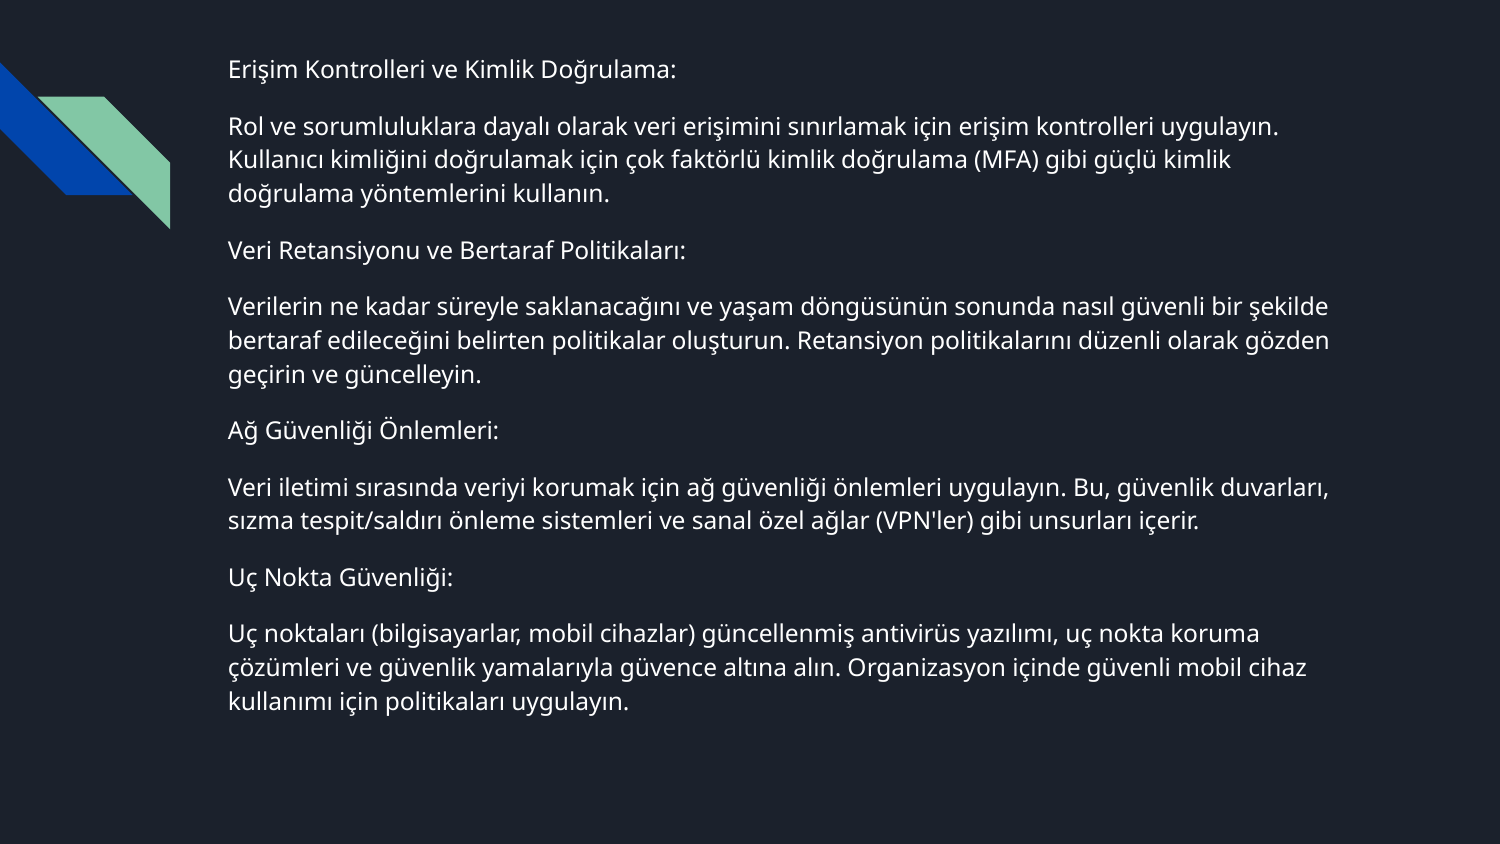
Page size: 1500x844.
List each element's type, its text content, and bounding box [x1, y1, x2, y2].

list Erişim Kontrolleri ve Kimlik Doğrulama: Rol ve sorumluluklara dayalı olarak veri erişimini sınırlamak için erişim kontrolleri uygulayın. Kullanıcı kimliğini doğrulamak için çok faktörlü kimlik doğrulama (MFA) gibi güçlü kimlik doğrulama yöntemlerini kullanın. Veri Retansiyonu ve Bertaraf Politikaları: Verilerin ne kadar süreyle saklanacağını ve yaşam döngüsünün sonunda nasıl güvenli bir şekilde bertaraf edileceğini belirten politikalar oluşturun. Retansiyon politikalarını düzenli olarak gözden geçirin ve güncelleyin. Ağ Güvenliği Önlemleri: Veri iletimi sırasında veriyi korumak için ağ güvenliği önlemleri uygulayın. Bu, güvenlik duvarları, sızma tespit/saldırı önleme sistemleri ve sanal özel ağlar (VPN'ler) gibi unsurları içerir. Uç Nokta Güvenliği: Uç noktaları (bilgisayarlar, mobil cihazlar) güncellenmiş antivirüs yazılımı, uç nokta koruma çözümleri ve güvenlik yamalarıyla güvence altına alın. Organizasyon içinde güvenli mobil cihaz kullanımı için politikaları uygulayın. [212, 34, 1368, 735]
